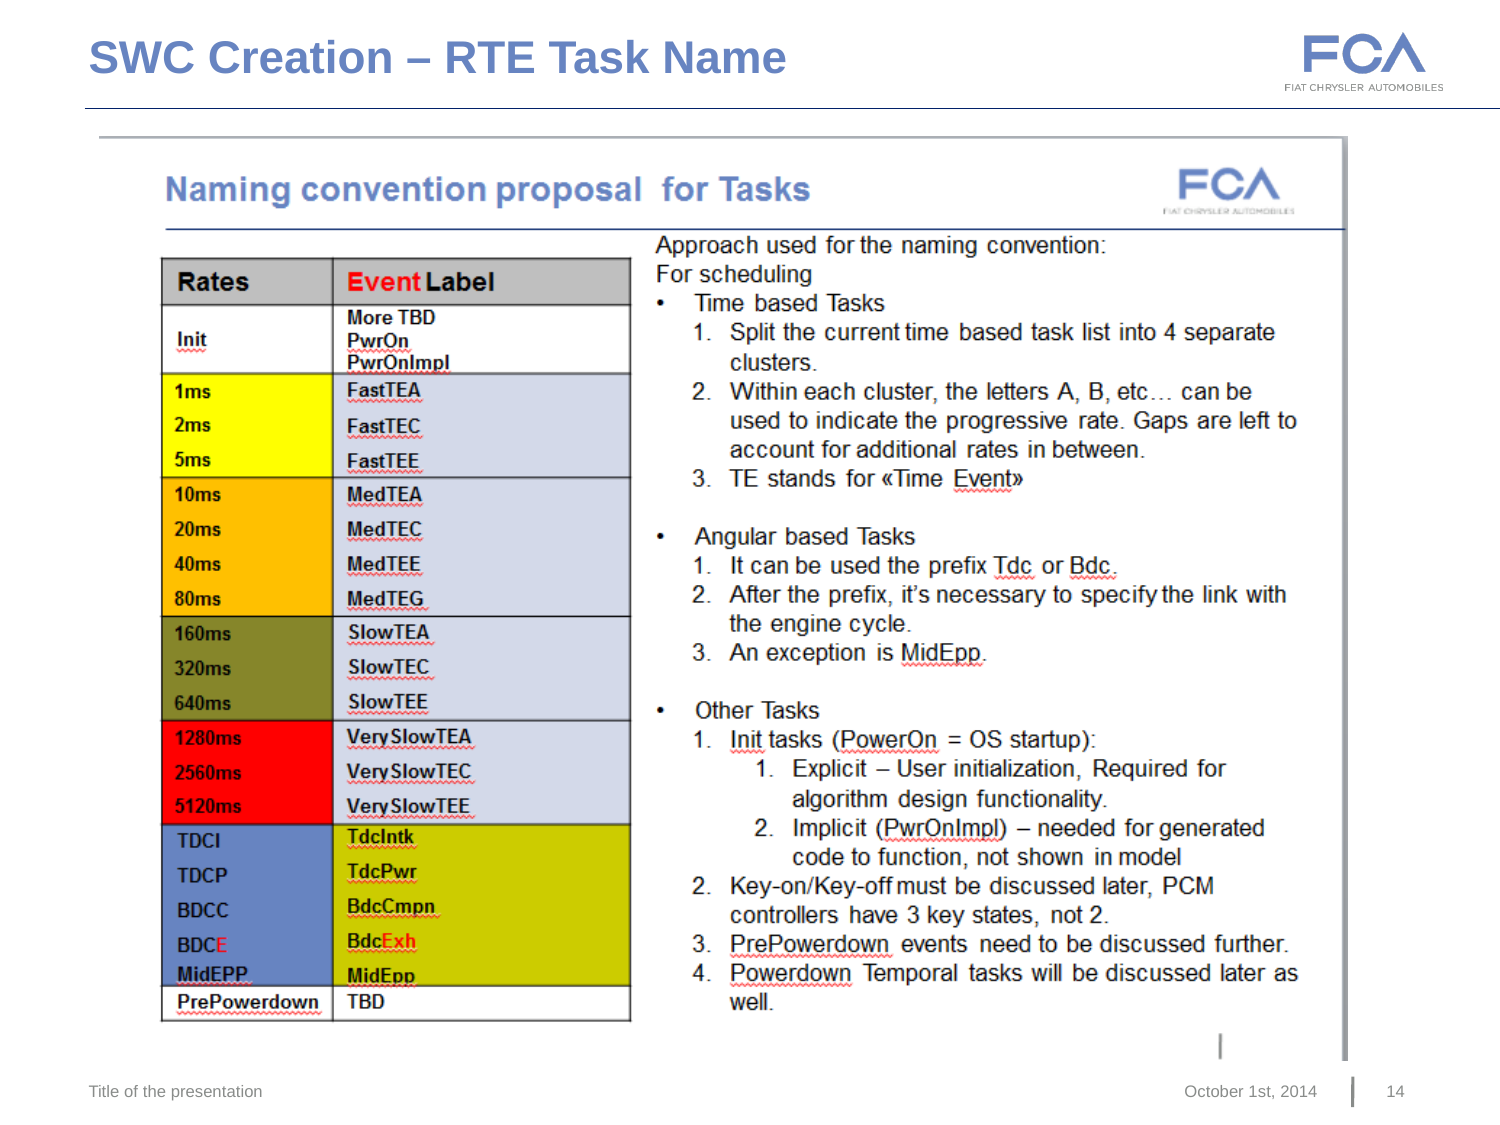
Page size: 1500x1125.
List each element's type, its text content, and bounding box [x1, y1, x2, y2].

list SWC Creation – RTE Task Name [88, 33, 1082, 87]
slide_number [1084, 1080, 1318, 1115]
picture [99, 136, 1348, 1062]
picture [1285, 32, 1443, 91]
slide_number 14 [1386, 1080, 1439, 1114]
footer Title of the presentation [88, 1080, 709, 1120]
